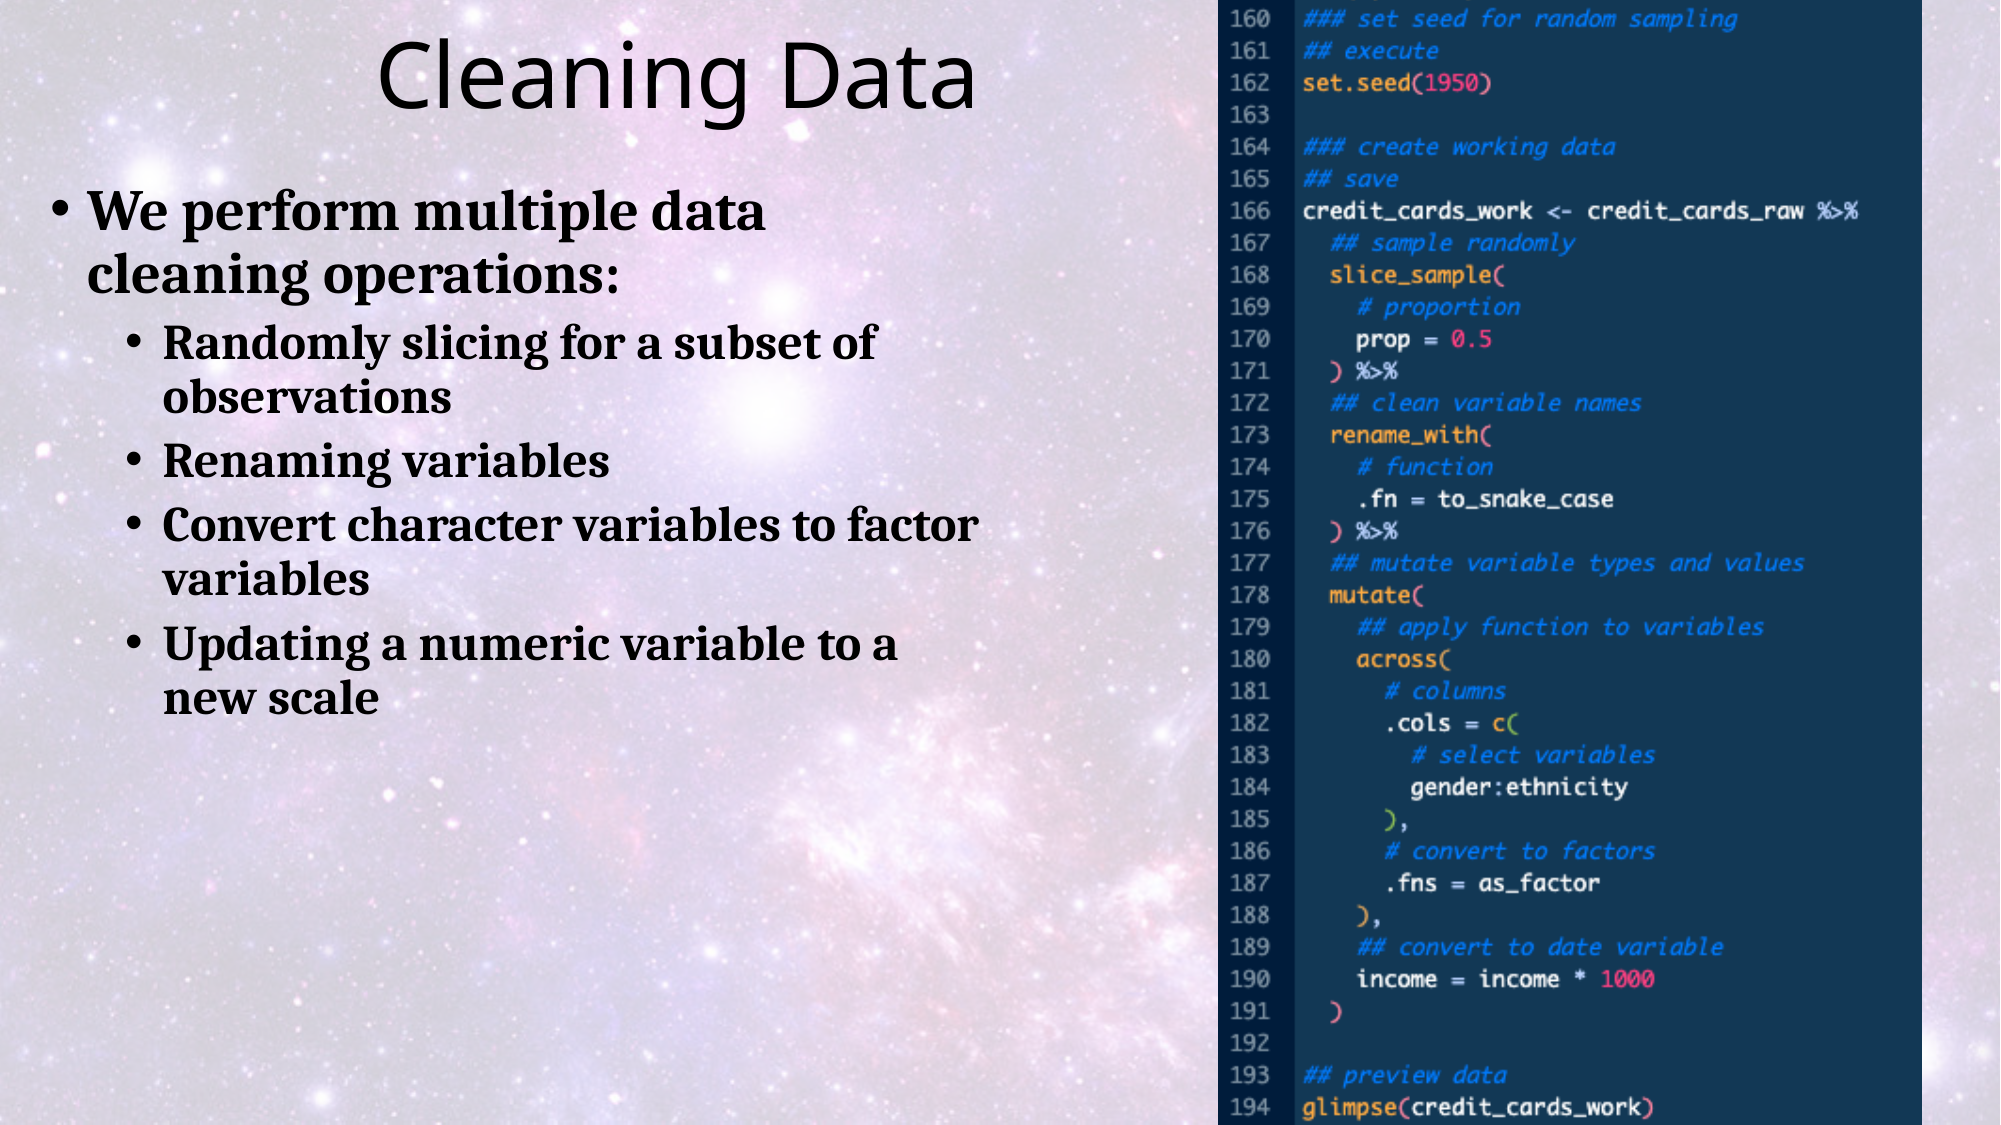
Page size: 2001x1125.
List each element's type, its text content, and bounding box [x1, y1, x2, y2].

list We perform multiple data cleaning operations: Randomly slicing for a subset of observations Renaming variables Convert character variables to factor variables Updating a numeric variable to a new scale [35, 172, 1013, 998]
picture [1218, 0, 1922, 1125]
title Cleaning Data [137, 0, 1218, 158]
